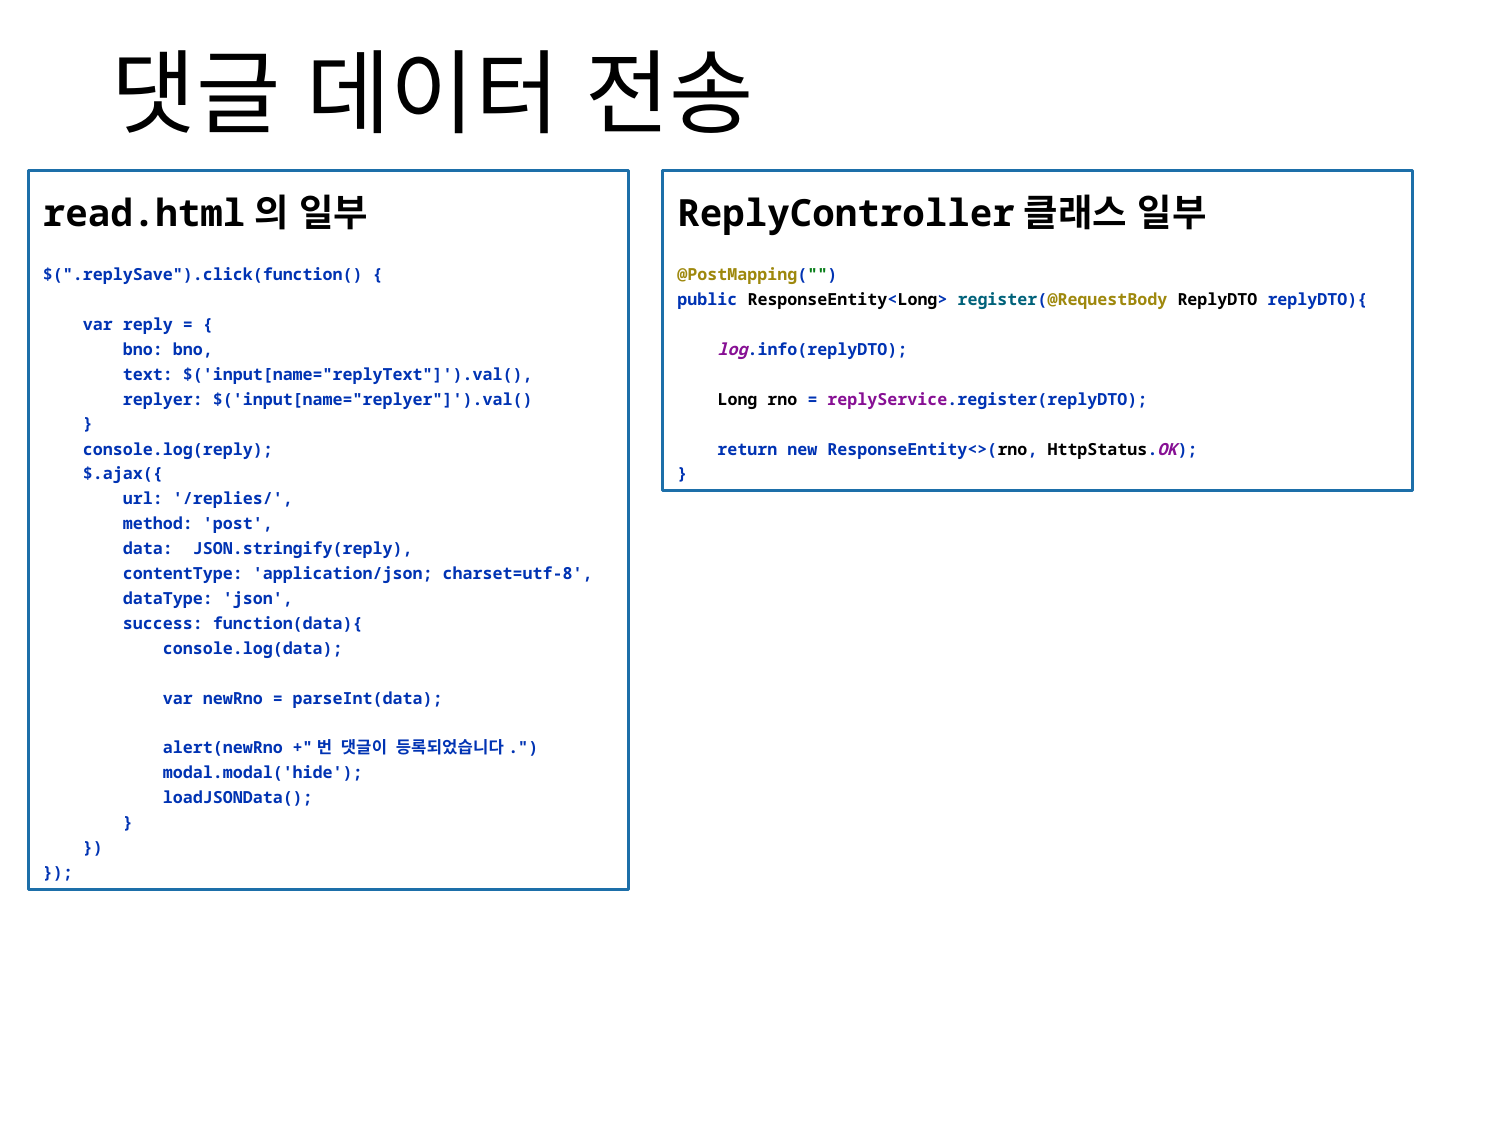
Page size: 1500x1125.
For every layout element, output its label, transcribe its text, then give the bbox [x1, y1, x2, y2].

text_box ReplyController클래스 일부 @PostMapping("") public ResponseEntity<Long> register(@RequestBody ReplyDTO replyDTO){ log.info(replyDTO); Long rno = replyService.register(replyDTO); return new ResponseEntity<>(rno, HttpStatus.OK); } [662, 170, 1413, 491]
title 댓글 데이터 전송 [96, 22, 1402, 171]
text_box read.html의 일부 $(".replySave").click(function() { var reply = { bno: bno, text: $('input[name="replyText"]').val(), replyer: $('input[name="replyer"]').val() } console.log(reply); $.ajax({ url: '/replies/', method: 'post', data: JSON.stringify(reply), contentType: 'application/json; charset=utf-8', dataType: 'json', success: function(data){ console.log(data); var newRno = parseInt(data); alert(newRno +"번 댓글이 등록되었습니다.") modal.modal('hide'); loadJSONData(); } }) }); [28, 170, 629, 890]
